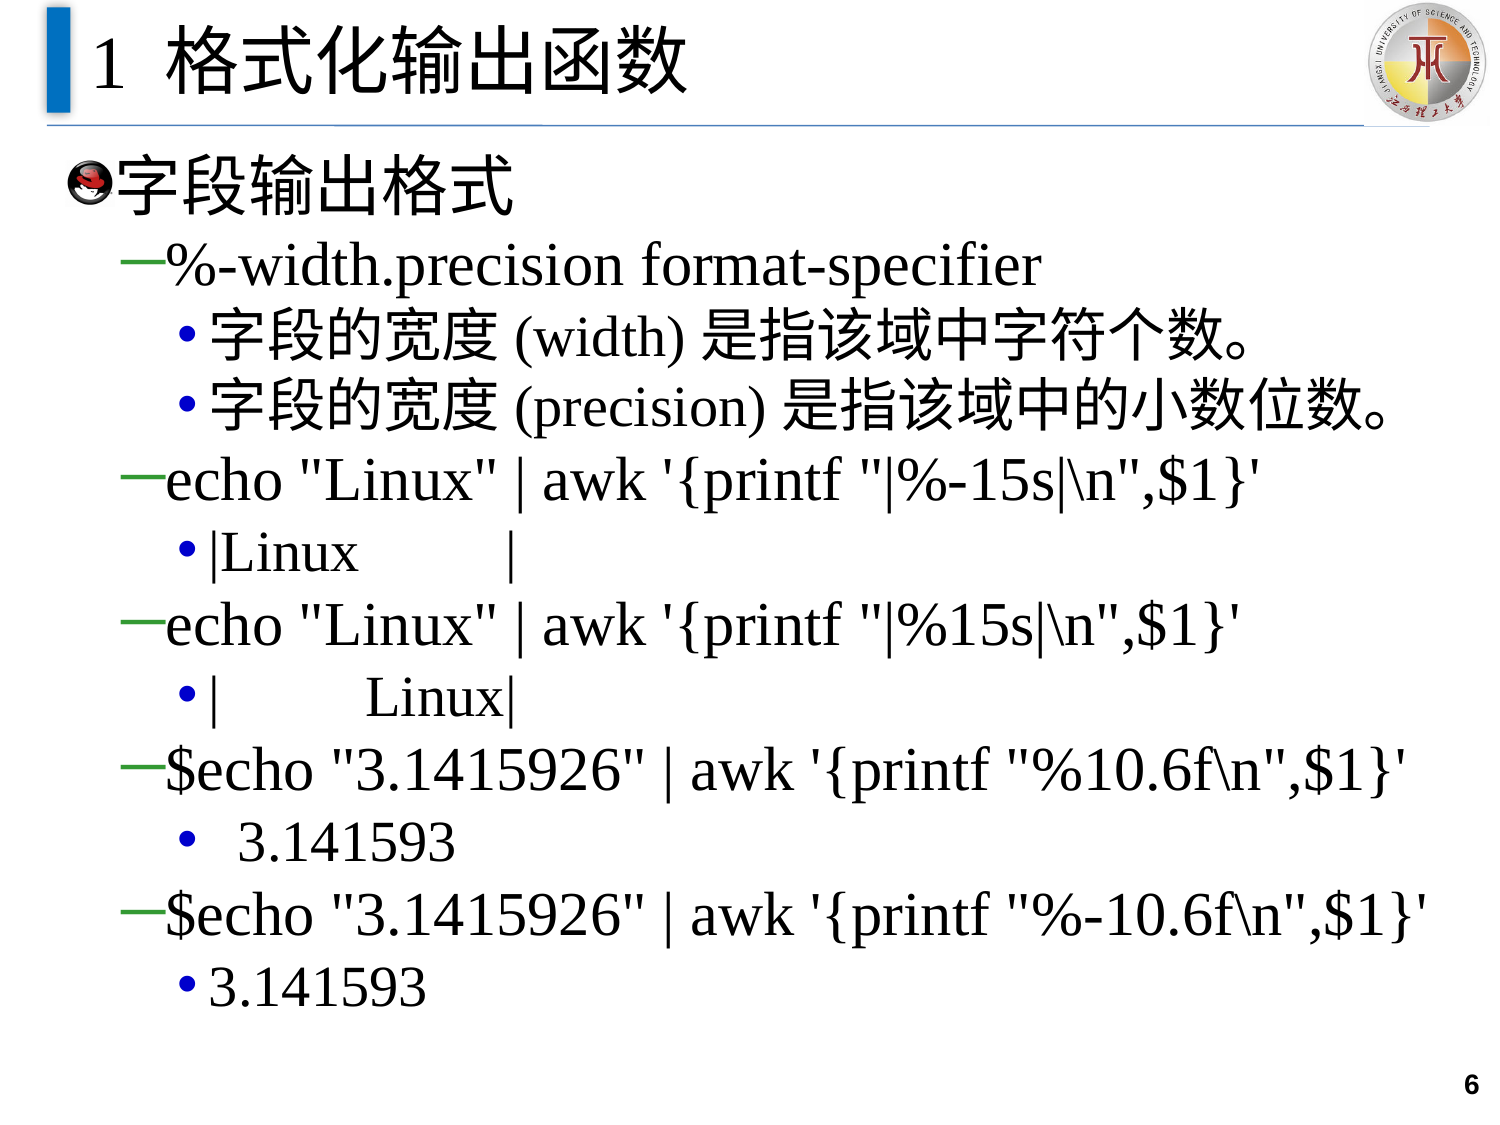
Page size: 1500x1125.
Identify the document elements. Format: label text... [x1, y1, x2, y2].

picture [1364, 0, 1490, 126]
slide_number 6 [1355, 1042, 1495, 1125]
list 字段输出格式 %-width.precision format-specifier 字段的宽度(width)是指该域中字符个数。 字段的宽度(precision)是指该域中的小数位数。 echo "Linux" | awk '{printf "|%-15s|\n",$1}' |Linux | echo "Linux" | awk '{printf "|%15s|\n",$1}' | Linux| $echo "3.1415926" | awk '{printf "%10.6f\n",$1}' 3.141593 $echo "3.1415926" | awk '{printf "%-10.6f\n",$1}' 3.141593 [50, 135, 1450, 1088]
title 1 格式化输出函数 [75, 0, 1425, 122]
picture [65, 160, 115, 207]
